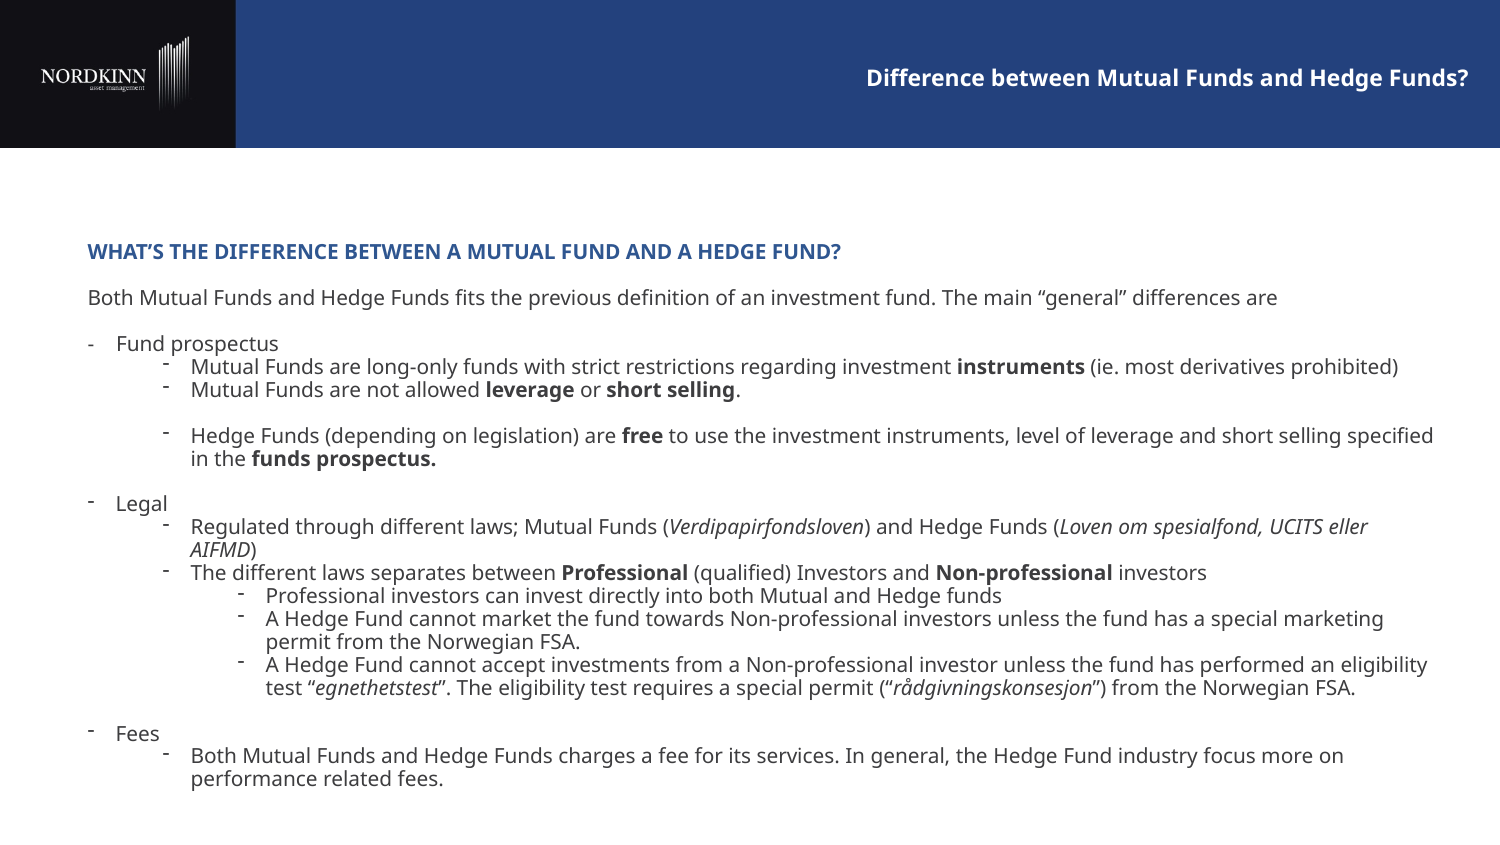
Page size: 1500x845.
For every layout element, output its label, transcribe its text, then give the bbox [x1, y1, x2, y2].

picture [0, 0, 1500, 148]
text_box WHAT’S THE DIFFERENCE BETWEEN A MUTUAL FUND AND A HEDGE FUND? Both Mutual Funds and Hedge Funds fits the previous definition of an investment fund. The main “general” differences are - Fund prospectus Mutual Funds are long-only funds with strict restrictions regarding investment instruments (ie. most derivatives prohibited) Mutual Funds are not allowed leverage or short selling. Hedge Funds (depending on legislation) are free to use the investment instruments, level of leverage and short selling specified in the funds prospectus. Legal Regulated through different laws; Mutual Funds (Verdipapirfondsloven) and Hedge Funds (Loven om spesialfond, UCITS eller AIFMD) The different laws separates between Professional (qualified) Investors and Non-professional investors Professional investors can invest directly into both Mutual and Hedge funds A Hedge Fund cannot market the fund towards Non-professional investors unless the fund has a special marketing permit from the Norwegian FSA. A Hedge Fund cannot accept investments from a Non-professional investor unless the fund has performed an eligibility test “egnethetstest”. The eligibility test requires a special permit (“rådgivningskonsesjon”) from the Norwegian FSA. Fees Both Mutual Funds and Hedge Funds charges a fee for its services. In general, the Hedge Fund industry focus more on performance related fees. [87, 234, 1438, 799]
